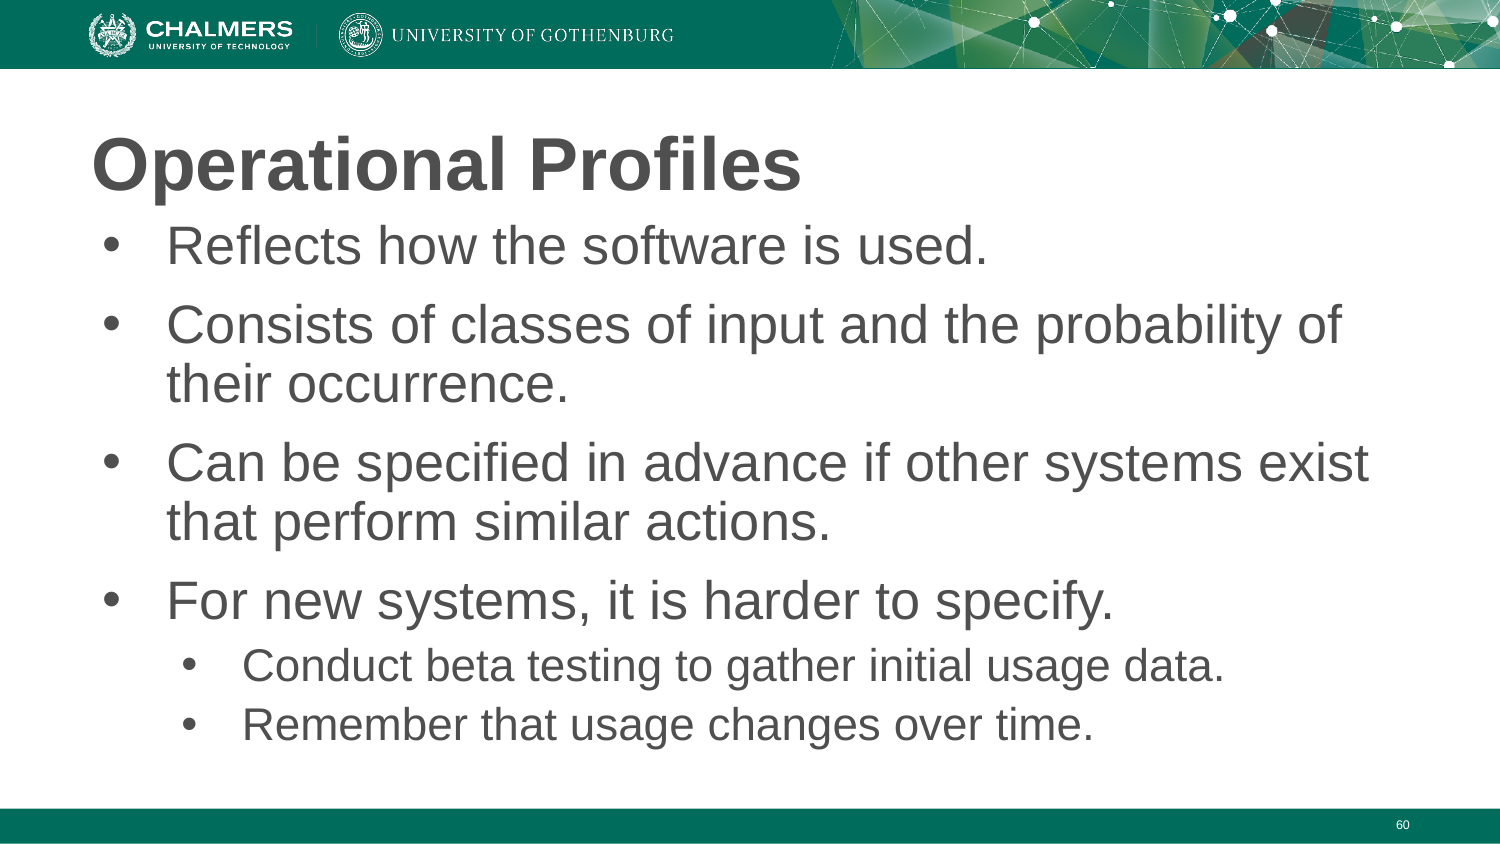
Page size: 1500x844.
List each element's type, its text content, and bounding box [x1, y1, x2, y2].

list Reflects how the software is used. Consists of classes of input and the probability of their occurrence. Can be specified in advance if other systems exist that perform similar actions. For new systems, it is harder to specify. Conduct beta testing to gather initial usage data. Remember that usage changes over time. [76, 210, 1425, 782]
picture [759, 0, 1500, 68]
slide_number ‹#› [1074, 809, 1425, 844]
picture [64, 0, 696, 85]
title Operational Profiles [76, 100, 1425, 210]
